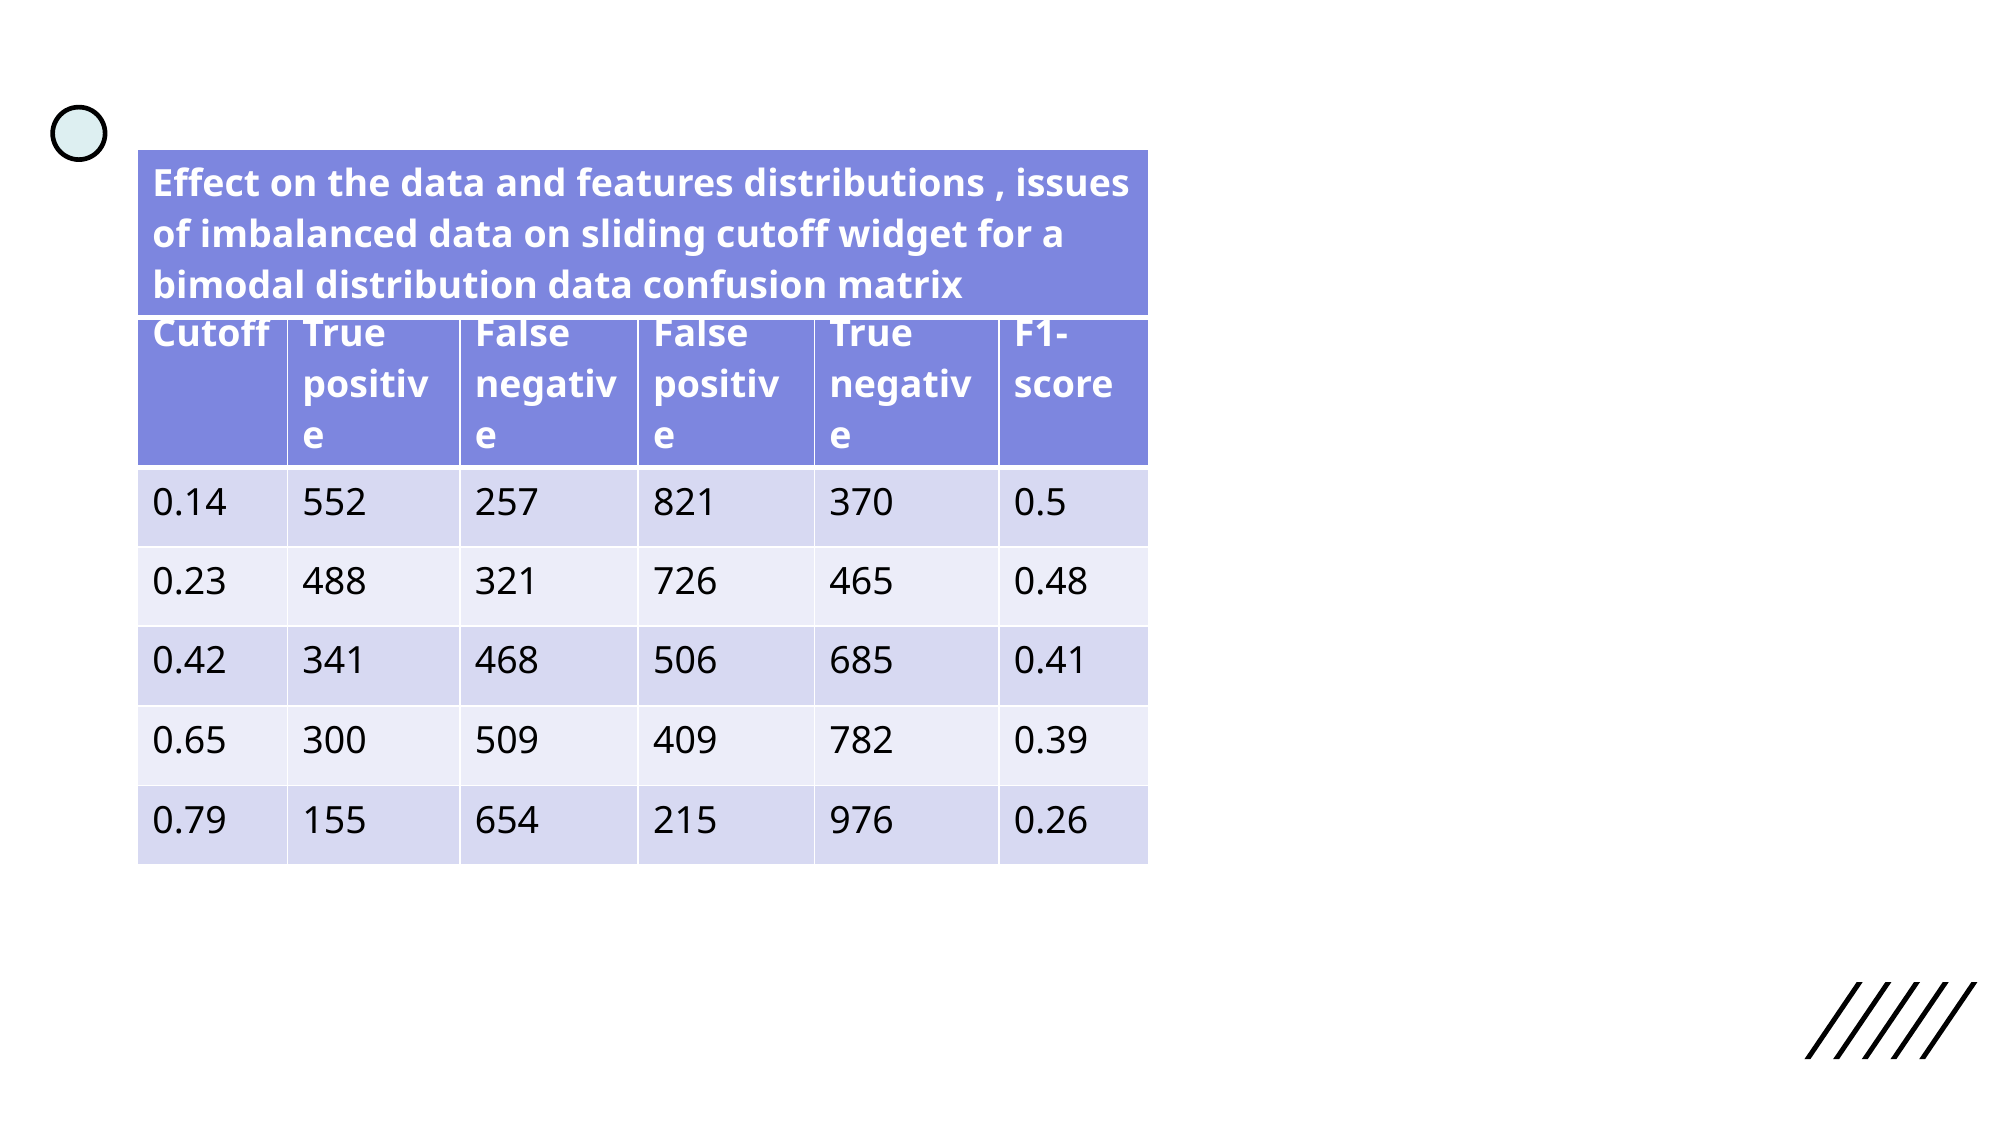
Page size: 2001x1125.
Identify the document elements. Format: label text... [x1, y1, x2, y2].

table_cell 0.14 [138, 470, 287, 546]
table_cell 0.26 [1000, 786, 1148, 864]
table_cell 552 [288, 470, 459, 546]
table_cell 465 [815, 548, 998, 625]
table_header False positive [639, 320, 814, 465]
table_cell 257 [461, 470, 637, 546]
table_cell 821 [639, 470, 814, 546]
table_cell 370 [815, 470, 998, 546]
table_cell 509 [461, 707, 637, 785]
table_cell 0.42 [138, 627, 287, 705]
table_cell 0.41 [1000, 627, 1148, 705]
table_cell 685 [815, 627, 998, 705]
table_cell 409 [639, 707, 814, 785]
table_cell 654 [461, 786, 637, 864]
table_cell 321 [461, 548, 637, 625]
table_cell 726 [639, 548, 814, 625]
table_header F1-score [1000, 320, 1148, 465]
table_cell 976 [815, 786, 998, 864]
table_cell 215 [639, 786, 814, 864]
table_cell 468 [461, 627, 637, 705]
table_cell 0.65 [138, 707, 287, 785]
table_cell 0.5 [1000, 470, 1148, 546]
table_header Cutoff [138, 320, 287, 465]
table_cell 0.79 [138, 786, 287, 864]
table_cell 506 [639, 627, 814, 705]
table_header True negative [815, 320, 998, 465]
table_cell 488 [288, 548, 459, 625]
table_cell 341 [288, 627, 459, 705]
table_cell 0.48 [1000, 548, 1148, 625]
table_cell 0.39 [1000, 707, 1148, 785]
table_cell 782 [815, 707, 998, 785]
table_cell 155 [288, 786, 459, 864]
table_header True positive [288, 320, 459, 465]
table_cell 0.23 [138, 548, 287, 625]
table_header False negative [461, 320, 637, 465]
table_cell 300 [288, 707, 459, 785]
table_header Effect on the data and features distributions , issues of imbalanced data on sliding cutoff widget for a bimodal distribution data confusion matrix [138, 150, 1148, 315]
